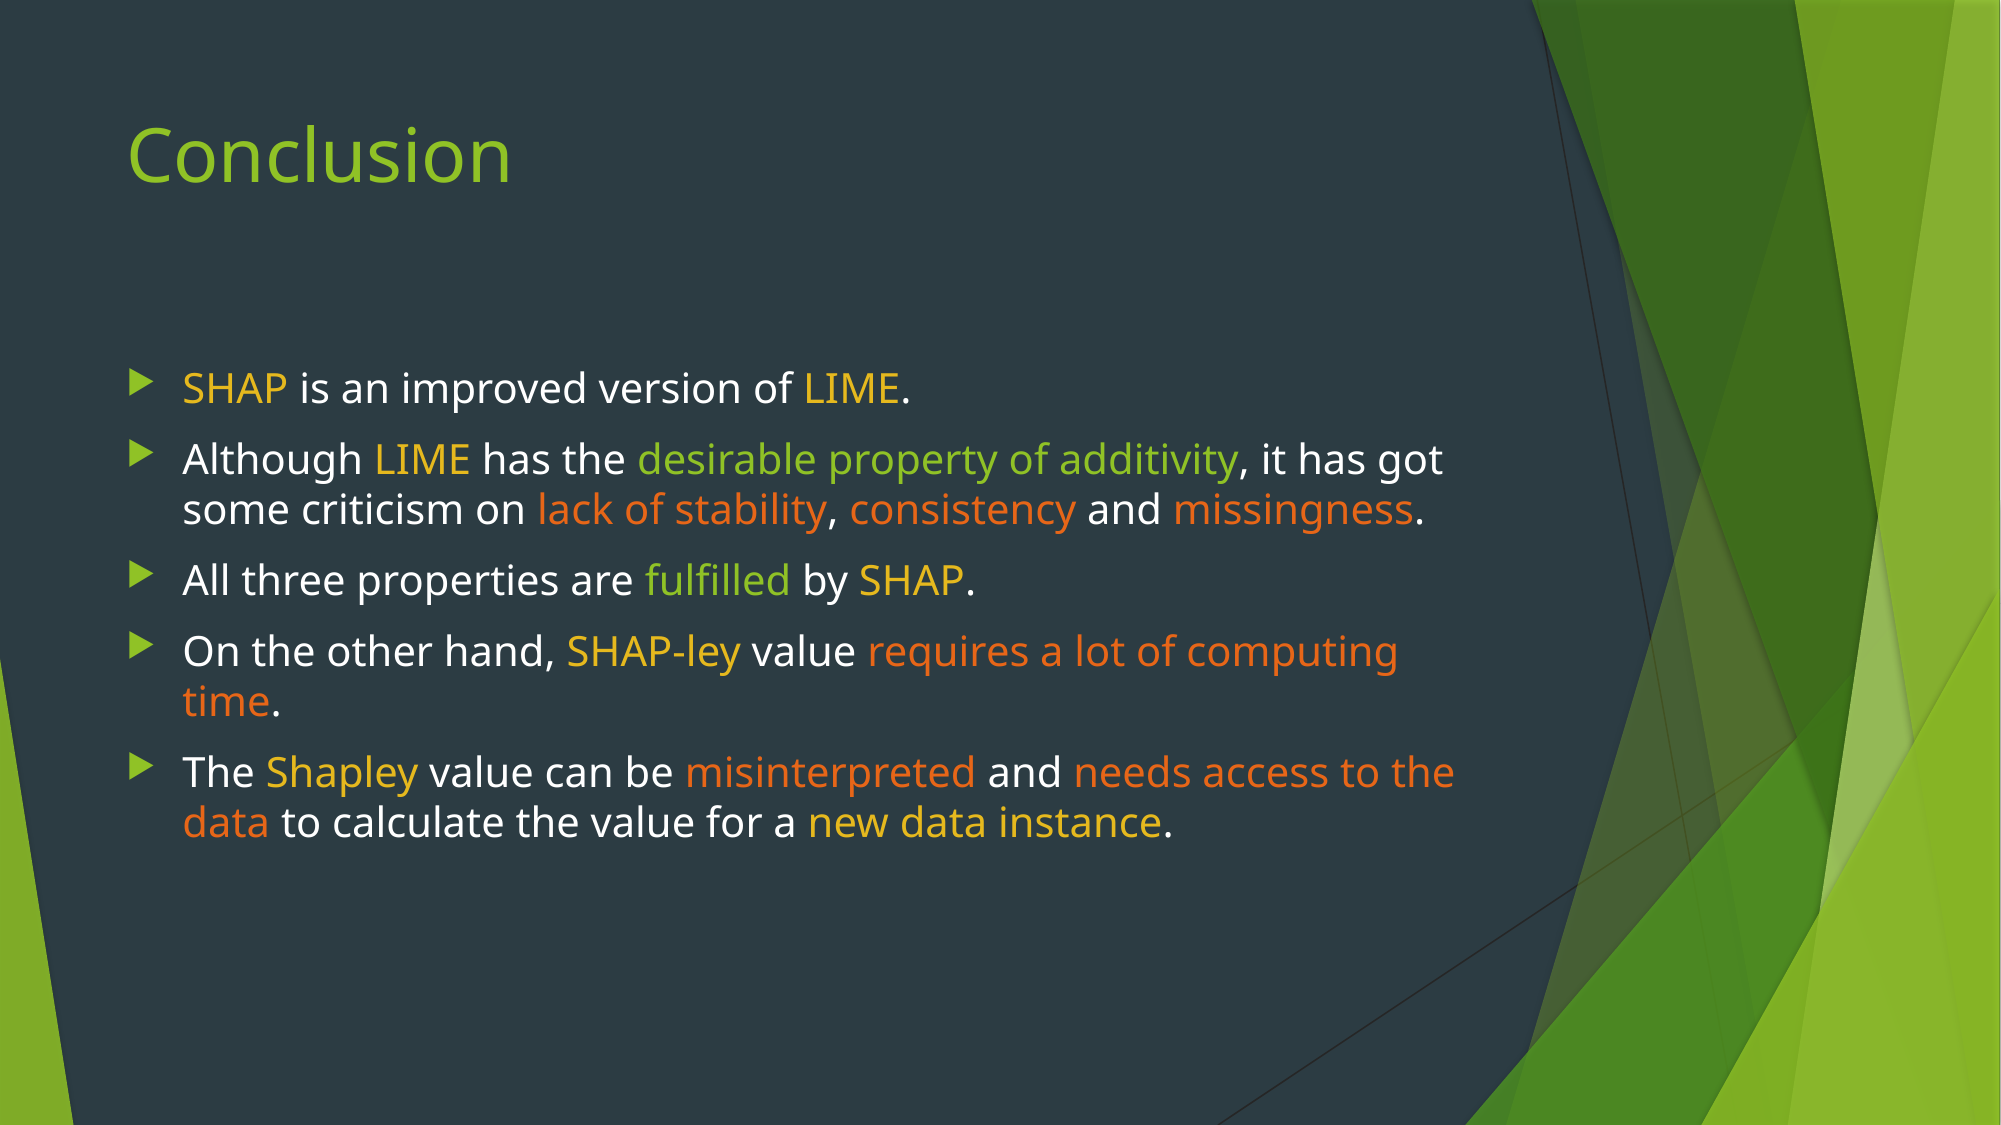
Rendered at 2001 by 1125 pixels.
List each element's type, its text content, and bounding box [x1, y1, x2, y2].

title Conclusion [111, 99, 1522, 317]
list SHAP is an improved version of LIME. Although LIME has the desirable property of additivity, it has got some criticism on lack of stability, consistency and missingness. All three properties are fulfilled by SHAP. On the other hand, SHAP-ley value requires a lot of computing time. The Shapley value can be misinterpreted and needs access to the data to calculate the value for a new data instance. [111, 354, 1522, 992]
